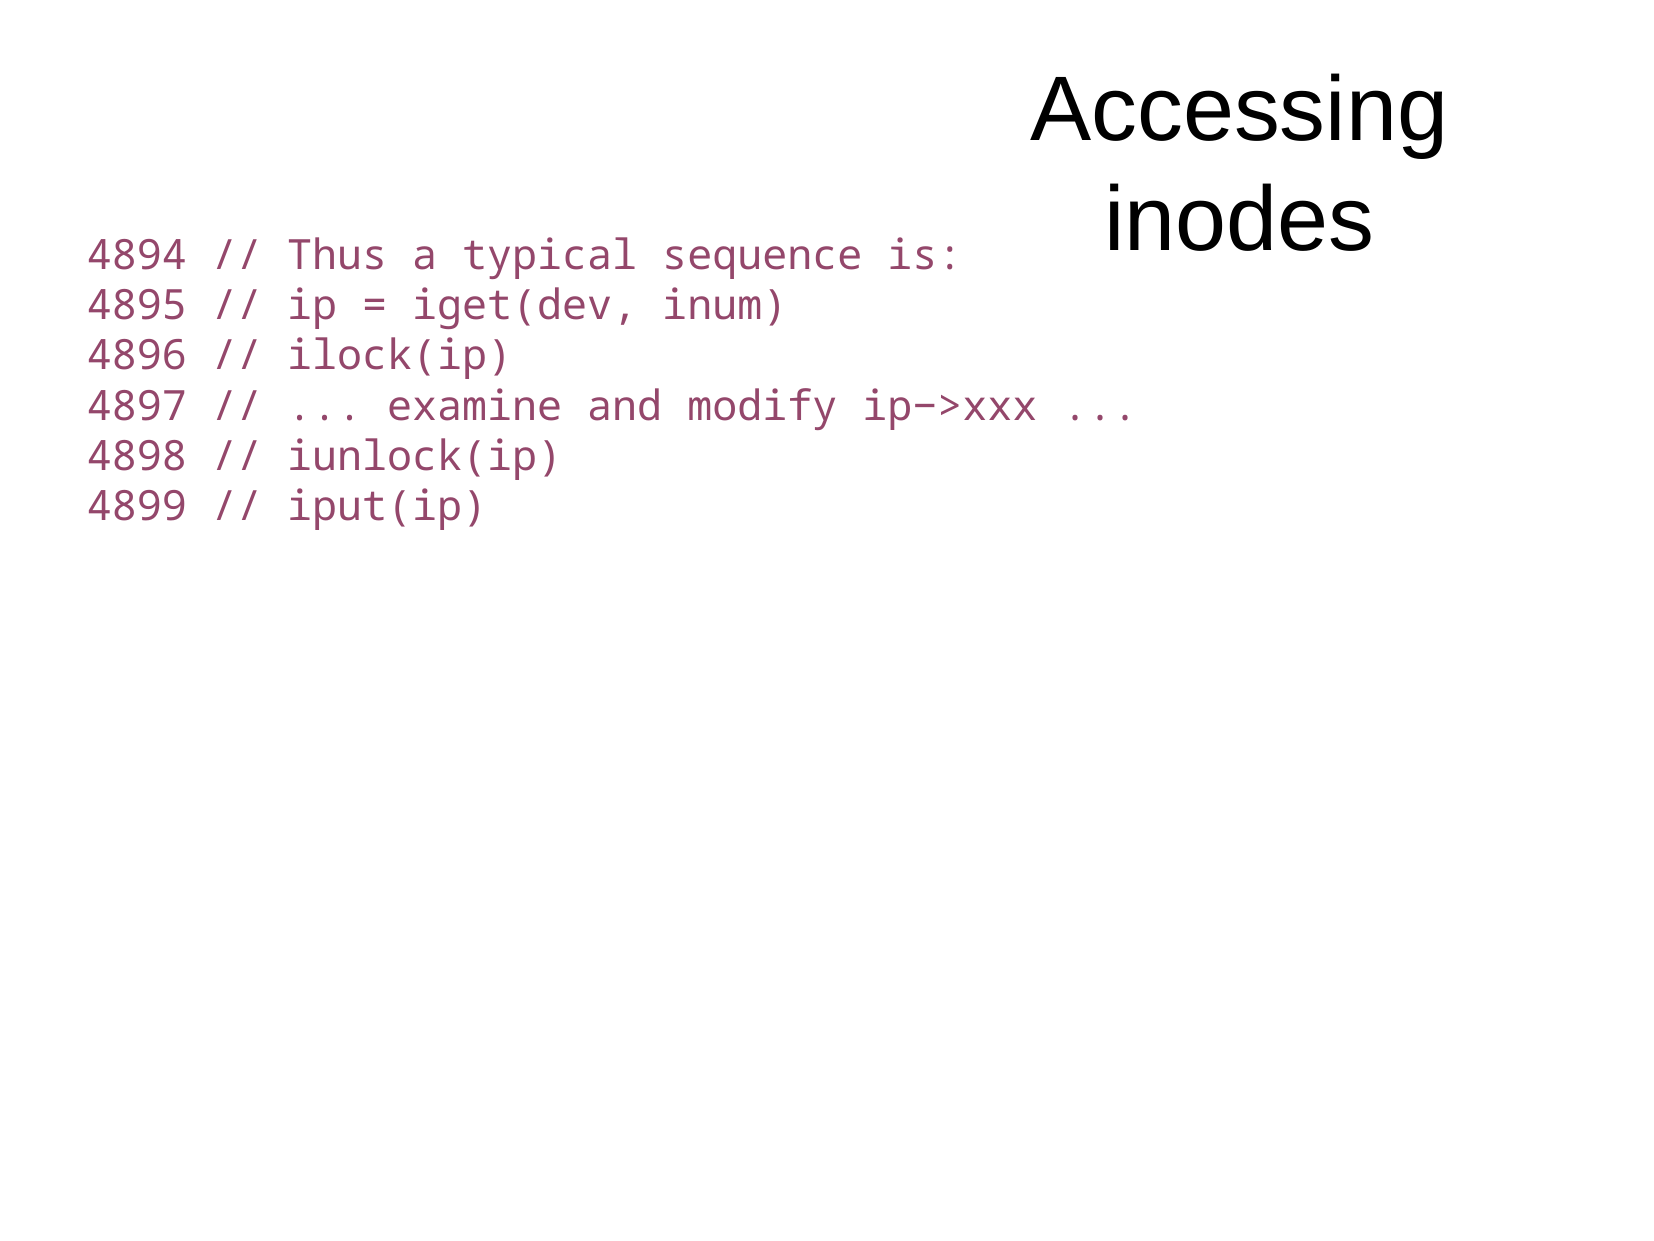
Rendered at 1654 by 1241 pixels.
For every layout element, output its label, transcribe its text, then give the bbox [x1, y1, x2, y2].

title Accessing inodes [904, 55, 1575, 228]
list 4894 // Thus a typical sequence is: 4895 // ip = iget(dev, inum) 4896 // ilock(ip) 4897 // ... examine and modify ip−>xxx ... 4898 // iunlock(ip) 4899 // iput(ip) [86, 228, 1575, 1163]
